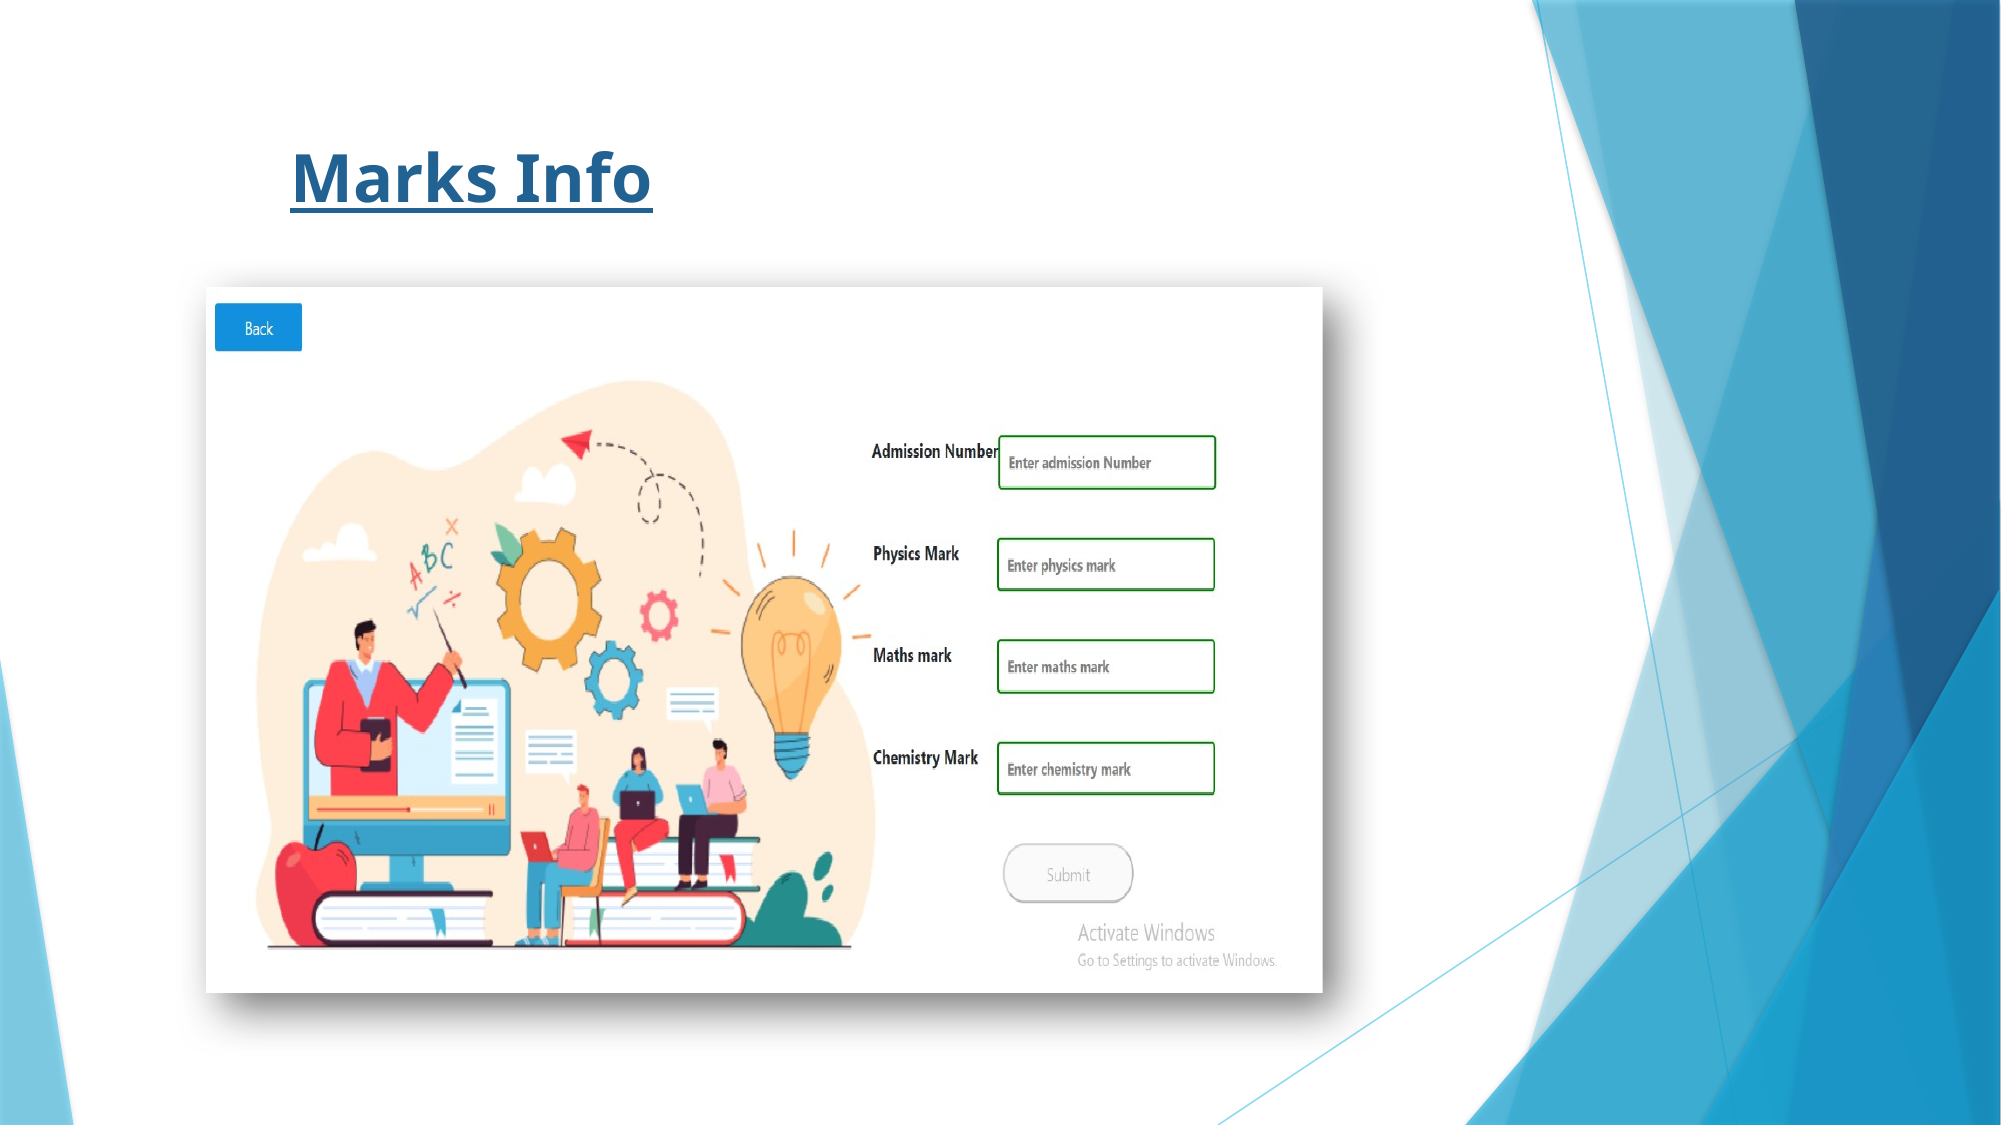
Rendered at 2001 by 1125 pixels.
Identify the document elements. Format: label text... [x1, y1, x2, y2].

picture [205, 287, 1324, 993]
text_box Marks Info [275, 128, 1097, 224]
